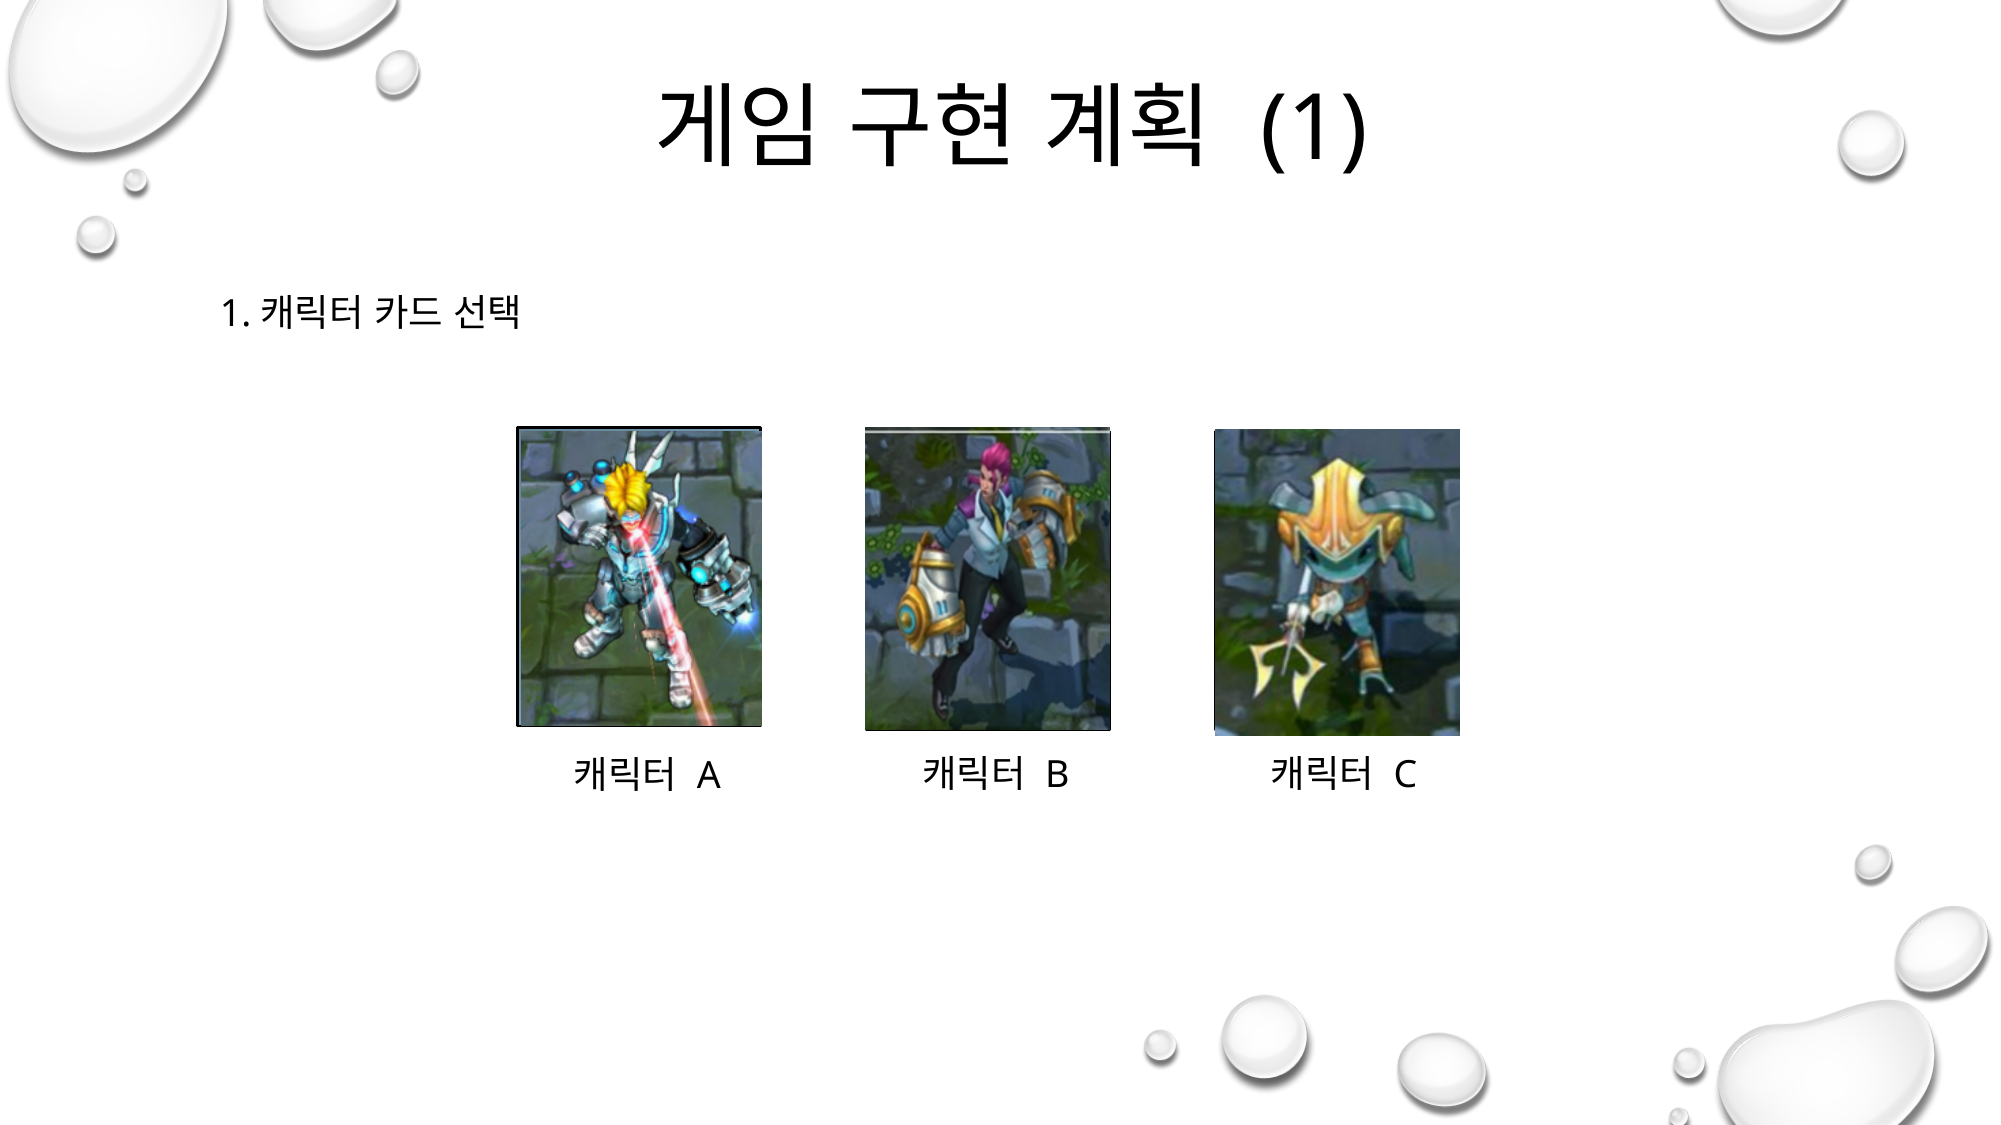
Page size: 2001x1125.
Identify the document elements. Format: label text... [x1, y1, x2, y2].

text_box 캐릭터 A [559, 743, 761, 803]
text_box 캐릭터 C [1255, 746, 1458, 803]
text_box 게임 구현 계획 (1) [639, 21, 2000, 239]
text_box 캐릭터 B [907, 742, 1110, 803]
text_box [516, 426, 762, 436]
picture [0, 0, 2000, 1125]
text_box 1.캐릭터 카드 선택 [204, 281, 1202, 342]
